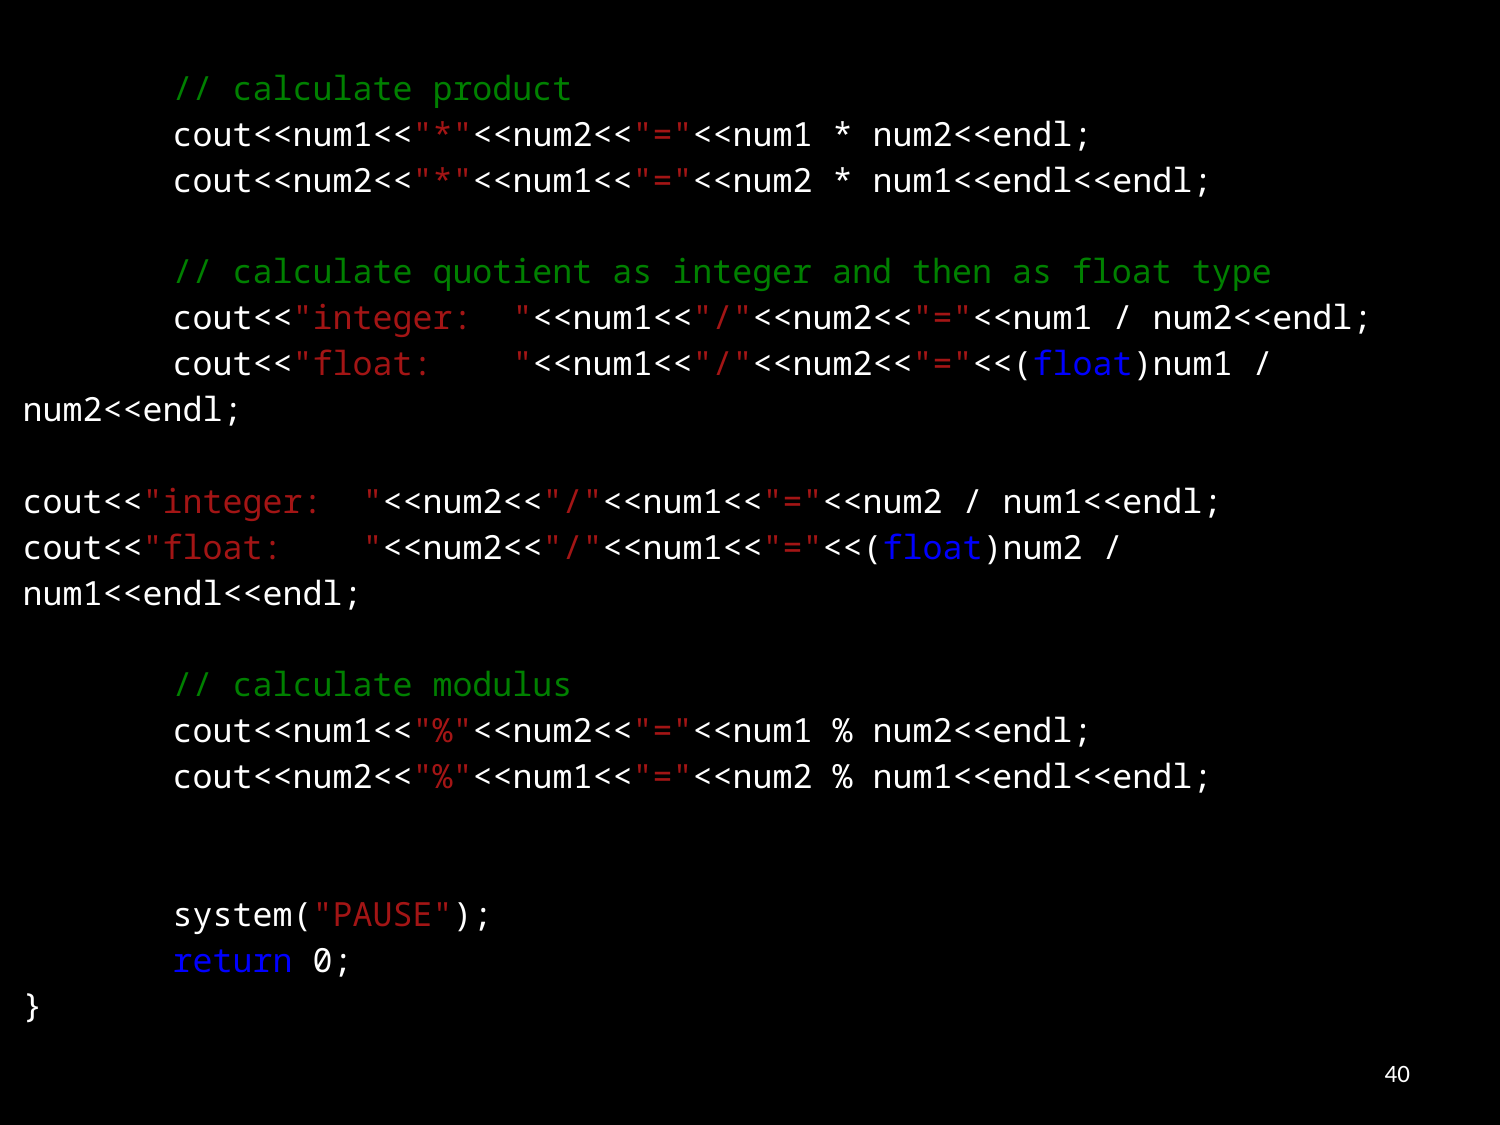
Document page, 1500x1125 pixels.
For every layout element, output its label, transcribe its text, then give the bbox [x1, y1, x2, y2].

text_box // calculate product cout<<num1<<"*"<<num2<<"="<<num1 * num2<<endl; cout<<num2<<"*"<<num1<<"="<<num2 * num1<<endl<<endl; // calculate quotient as integer and then as float type cout<<"integer: "<<num1<<"/"<<num2<<"="<<num1 / num2<<endl; cout<<"float: "<<num1<<"/"<<num2<<"="<<(float)num1 / num2<<endl; cout<<"integer: "<<num2<<"/"<<num1<<"="<<num2 / num1<<endl; cout<<"float: "<<num2<<"/"<<num1<<"="<<(float)num2 / num1<<endl<<endl; // calculate modulus cout<<num1<<"%"<<num2<<"="<<num1 % num2<<endl; cout<<num2<<"%"<<num1<<"="<<num2 % num1<<endl<<endl; system("PAUSE"); return 0; } [7, 13, 1450, 1032]
slide_number 40 [1074, 1042, 1425, 1103]
